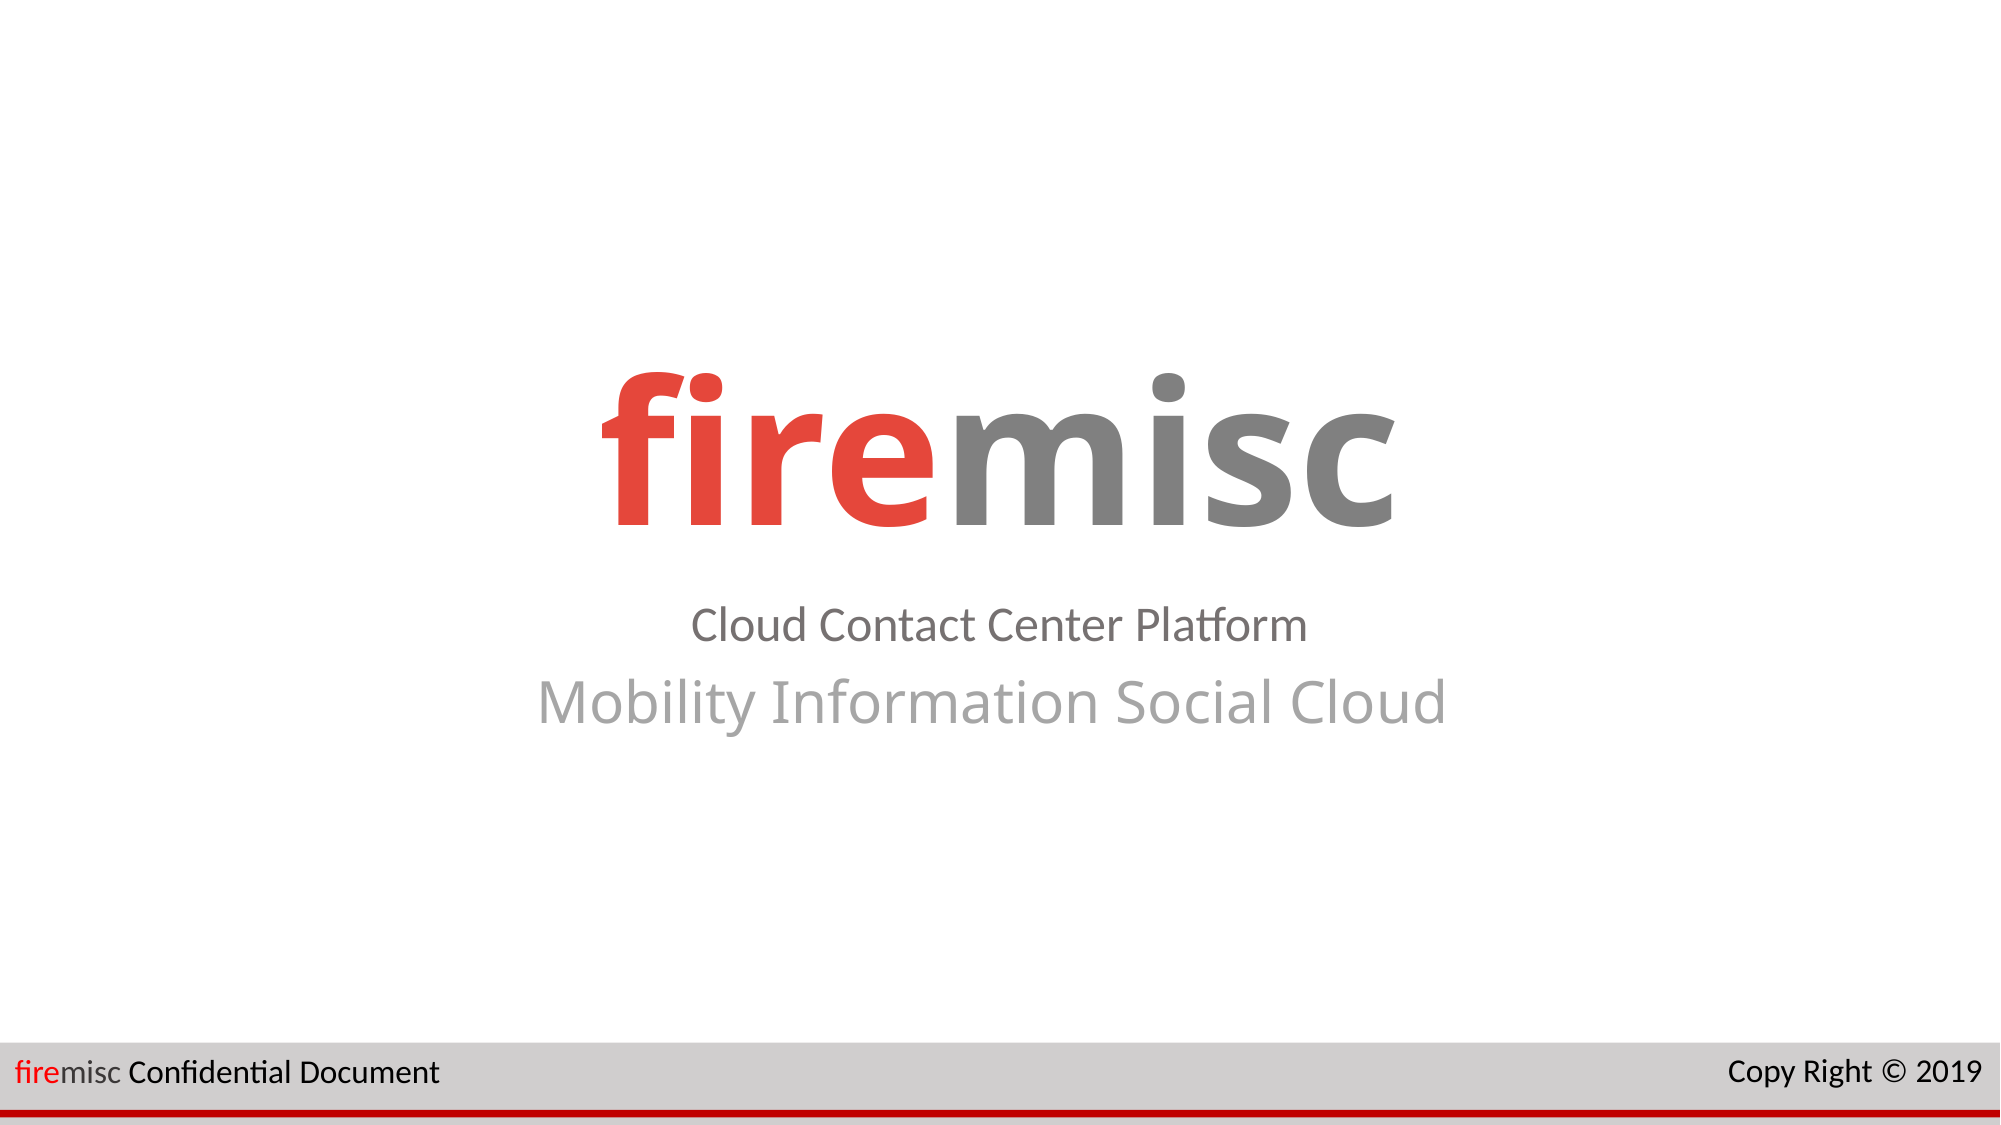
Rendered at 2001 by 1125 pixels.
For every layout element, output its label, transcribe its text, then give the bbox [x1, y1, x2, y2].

subtitle Cloud Contact Center Platform Mobility Information Social Cloud [249, 590, 1750, 863]
title firemisc [249, 184, 1750, 576]
